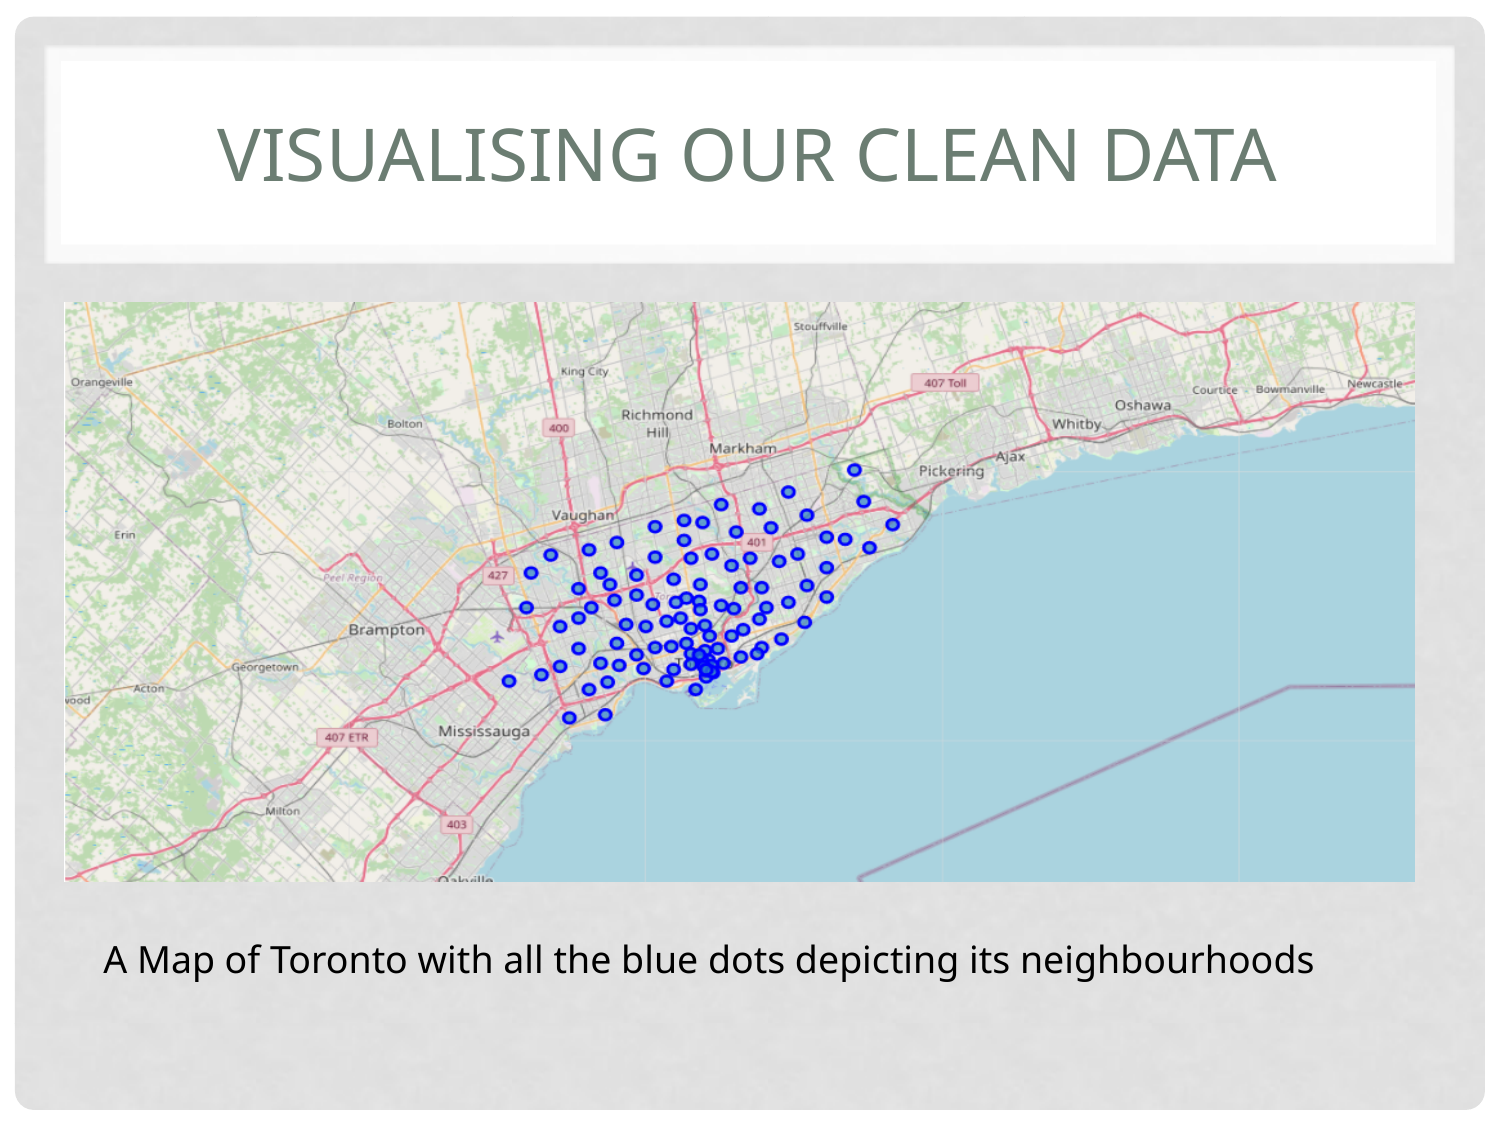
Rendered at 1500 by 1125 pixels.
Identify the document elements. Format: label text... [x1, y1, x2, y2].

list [64, 302, 1416, 882]
text_box A Map of Toronto with all the blue dots depicting its neighbourhoods [88, 928, 1447, 989]
title Visualising our clean data [69, 66, 1425, 238]
